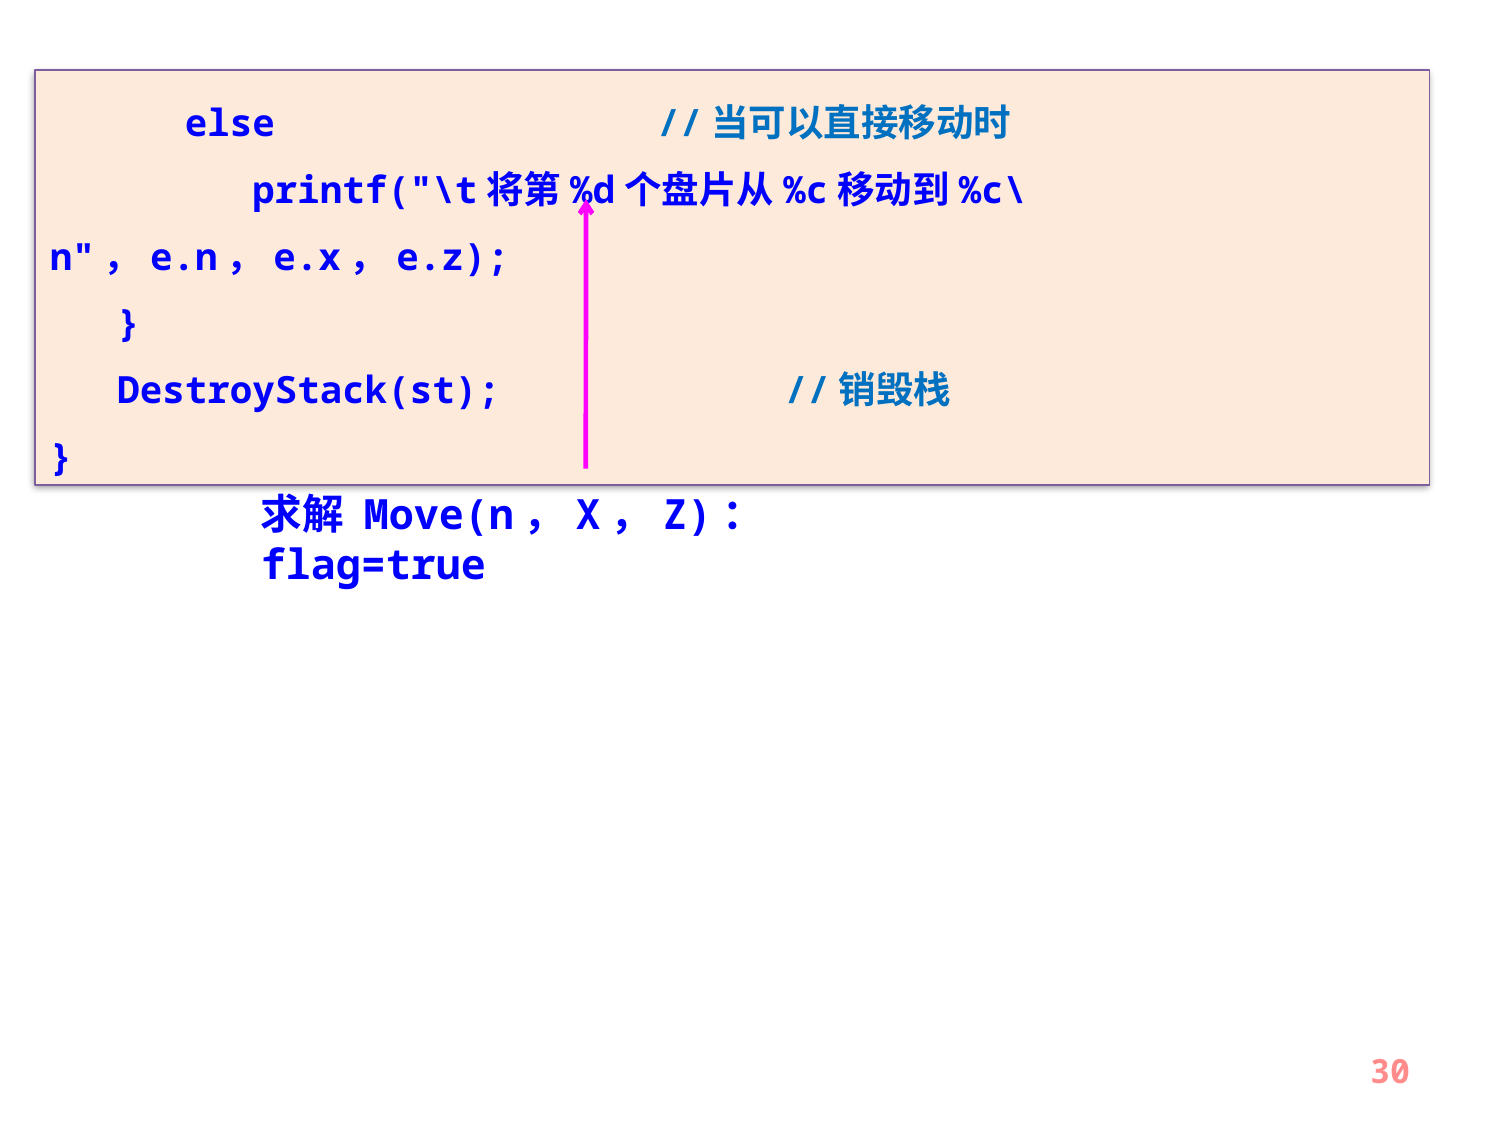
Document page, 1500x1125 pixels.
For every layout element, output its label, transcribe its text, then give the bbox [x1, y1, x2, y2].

text_box else //当可以直接移动时 printf("\t将第%d个盘片从%c移动到%c\n"，e.n，e.x，e.z); } DestroyStack(st); //销毁栈 } [34, 69, 1430, 486]
slide_number 30 [1074, 1042, 1425, 1103]
text_box 求解 Move(n，X，Z)：flag=true [246, 480, 1008, 596]
